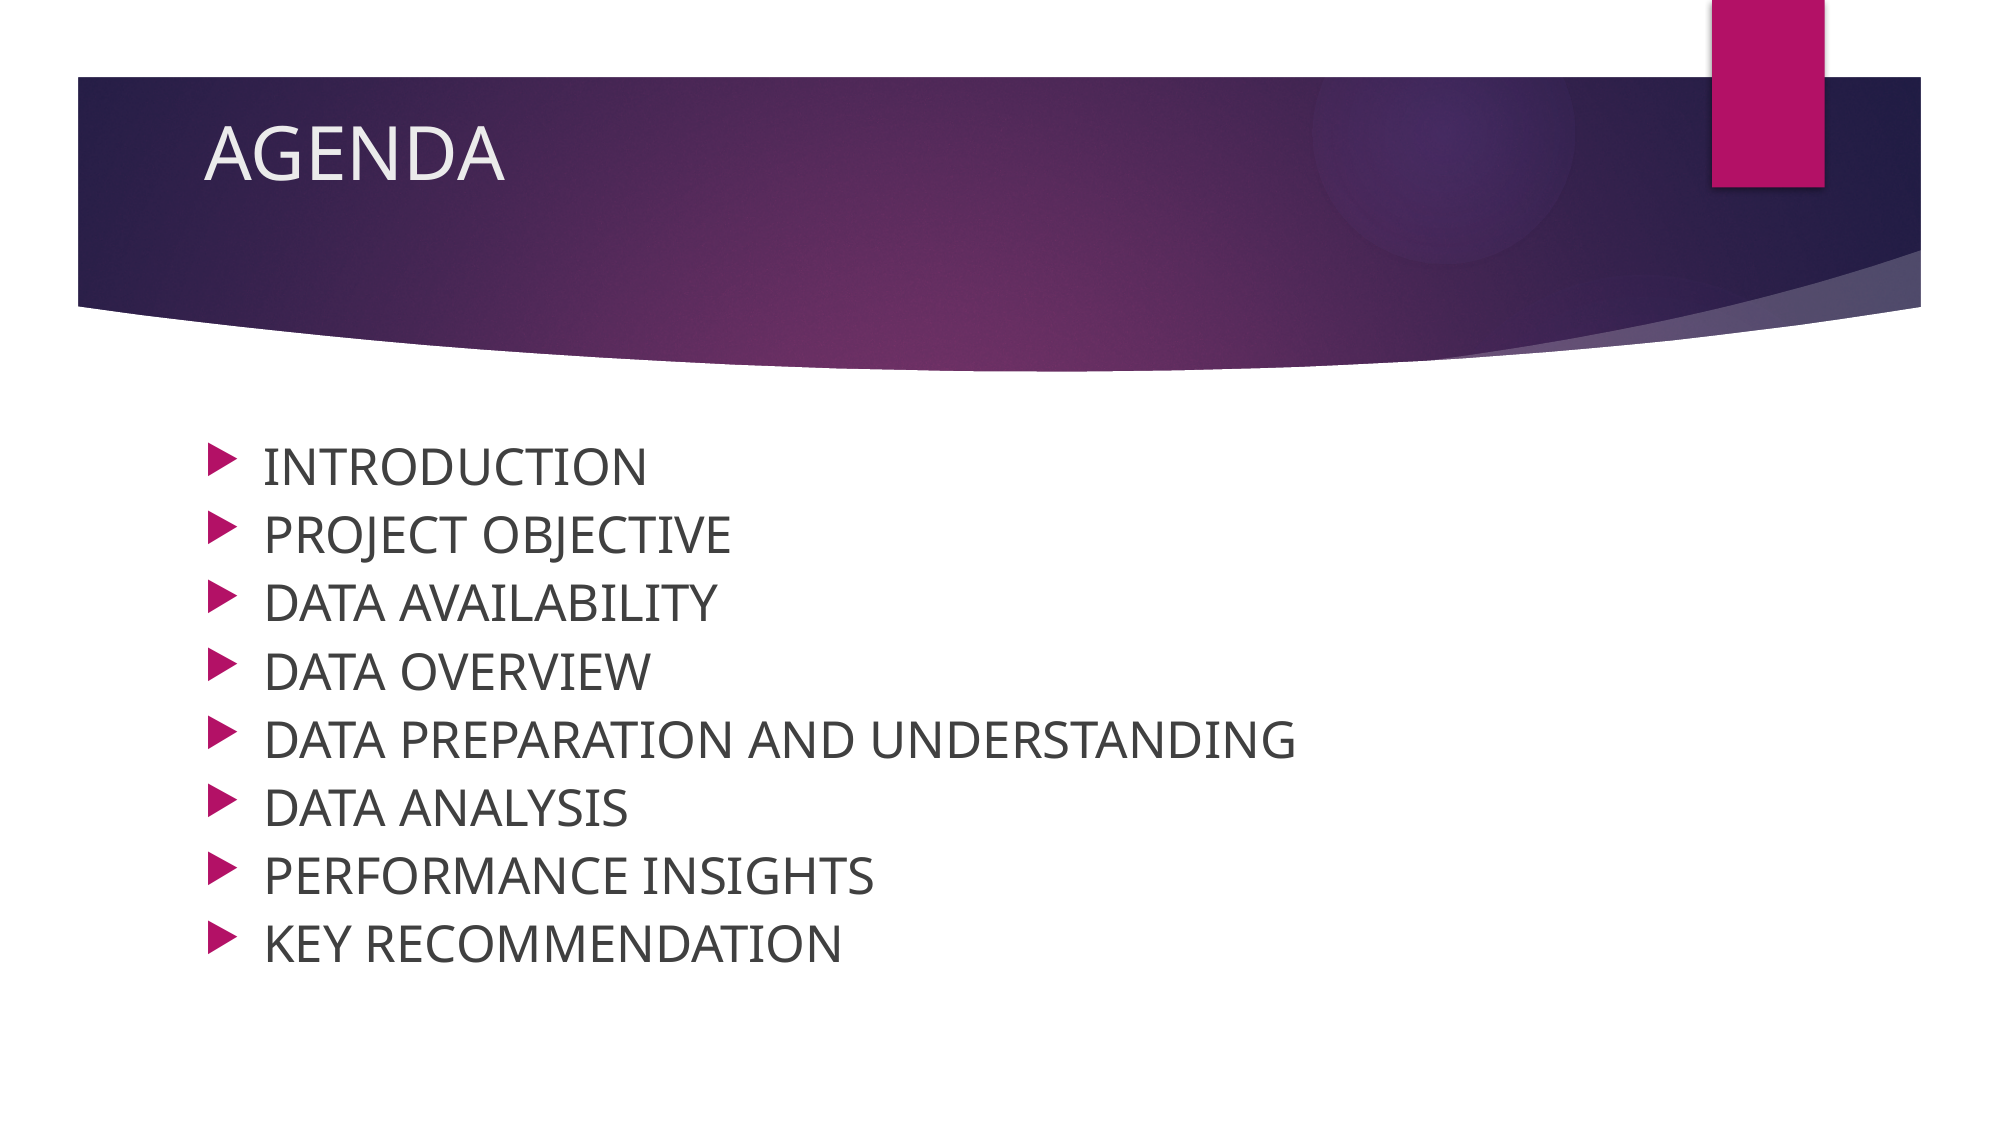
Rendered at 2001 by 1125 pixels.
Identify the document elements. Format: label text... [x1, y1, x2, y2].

title AGENDA [189, 115, 1627, 276]
list INTRODUCTION PROJECT OBJECTIVE DATA AVAILABILITY DATA OVERVIEW DATA PREPARATION AND UNDERSTANDING DATA ANALYSIS PERFORMANCE INSIGHTS KEY RECOMMENDATION [189, 427, 1638, 996]
